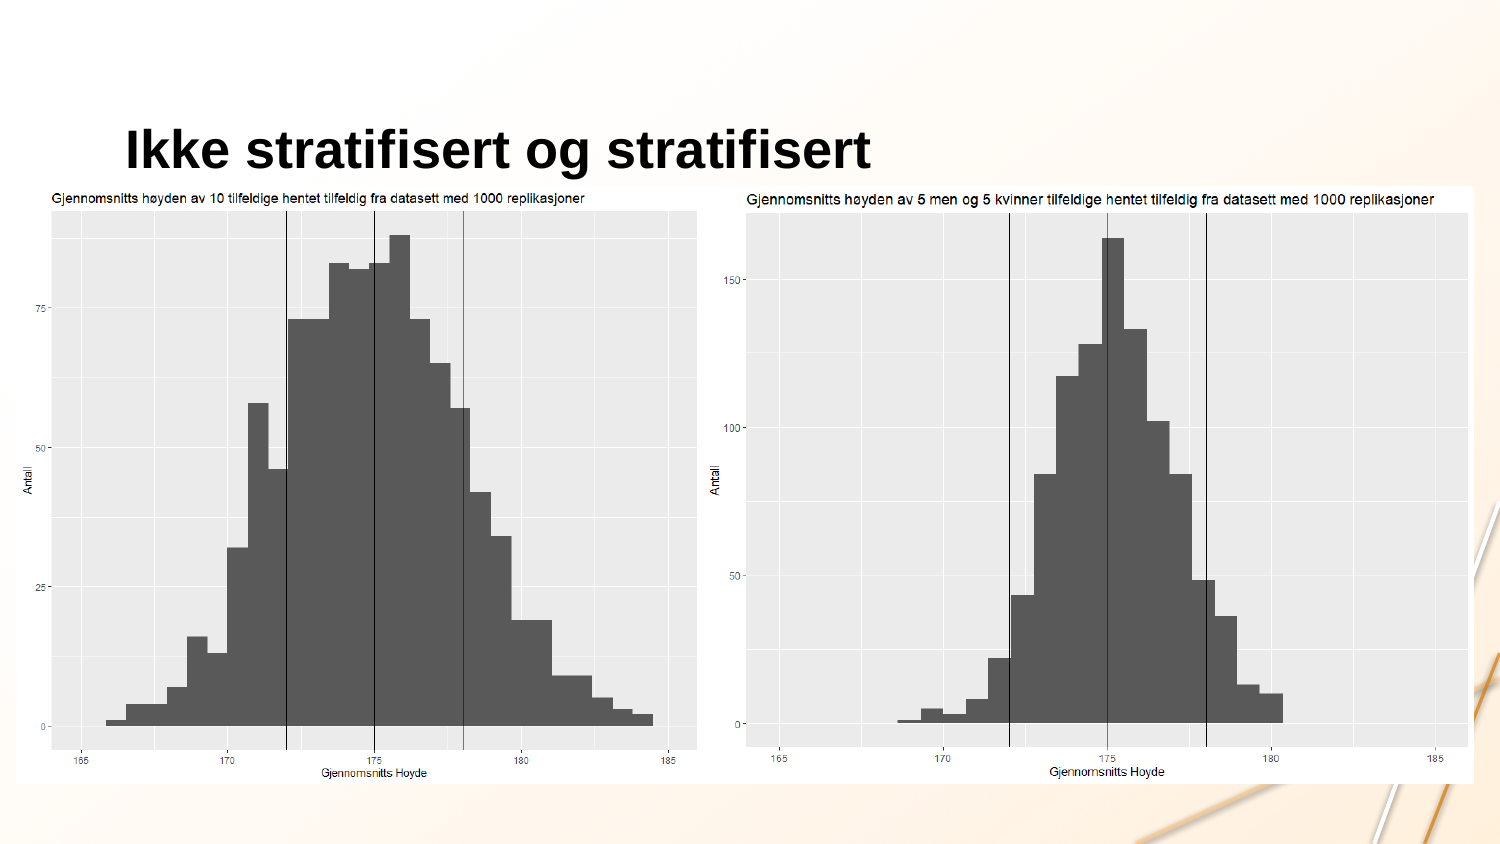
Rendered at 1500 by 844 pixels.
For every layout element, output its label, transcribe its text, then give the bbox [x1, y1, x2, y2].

picture [1492, 659, 1500, 679]
title Ikke stratifisert og stratifisert [109, 36, 1403, 185]
picture [0, 0, 1500, 844]
